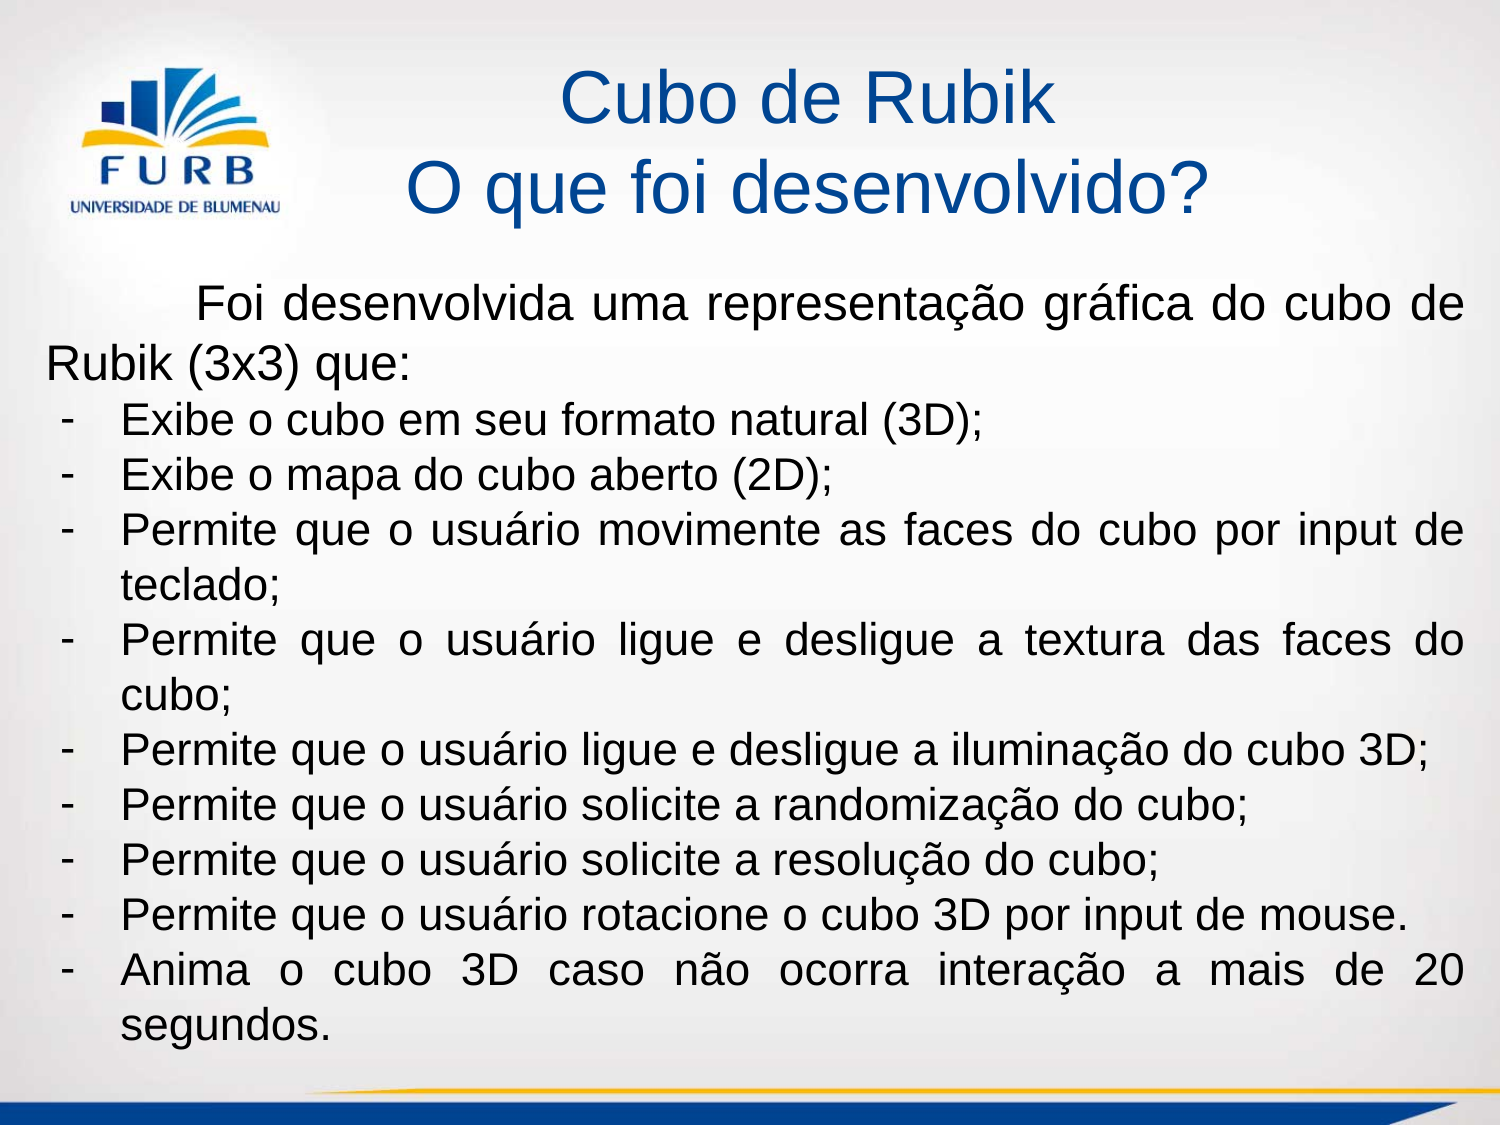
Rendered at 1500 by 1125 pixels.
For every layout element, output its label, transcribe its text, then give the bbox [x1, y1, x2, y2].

list Foi desenvolvida uma representação gráfica do cubo de Rubik (3x3) que: Exibe o cubo em seu formato natural (3D); Exibe o mapa do cubo aberto (2D); Permite que o usuário movimente as faces do cubo por input de teclado; Permite que o usuário ligue e desligue a textura das faces do cubo; Permite que o usuário ligue e desligue a iluminação do cubo 3D; Permite que o usuário solicite a randomização do cubo; Permite que o usuário solicite a resolução do cubo; Permite que o usuário rotacione o cubo 3D por input de mouse. Anima o cubo 3D caso não ocorra interação a mais de 20 segundos. [30, 262, 1482, 1005]
picture [0, 0, 1500, 1125]
title Cubo de Rubik O que foi desenvolvido? [190, 45, 1425, 233]
